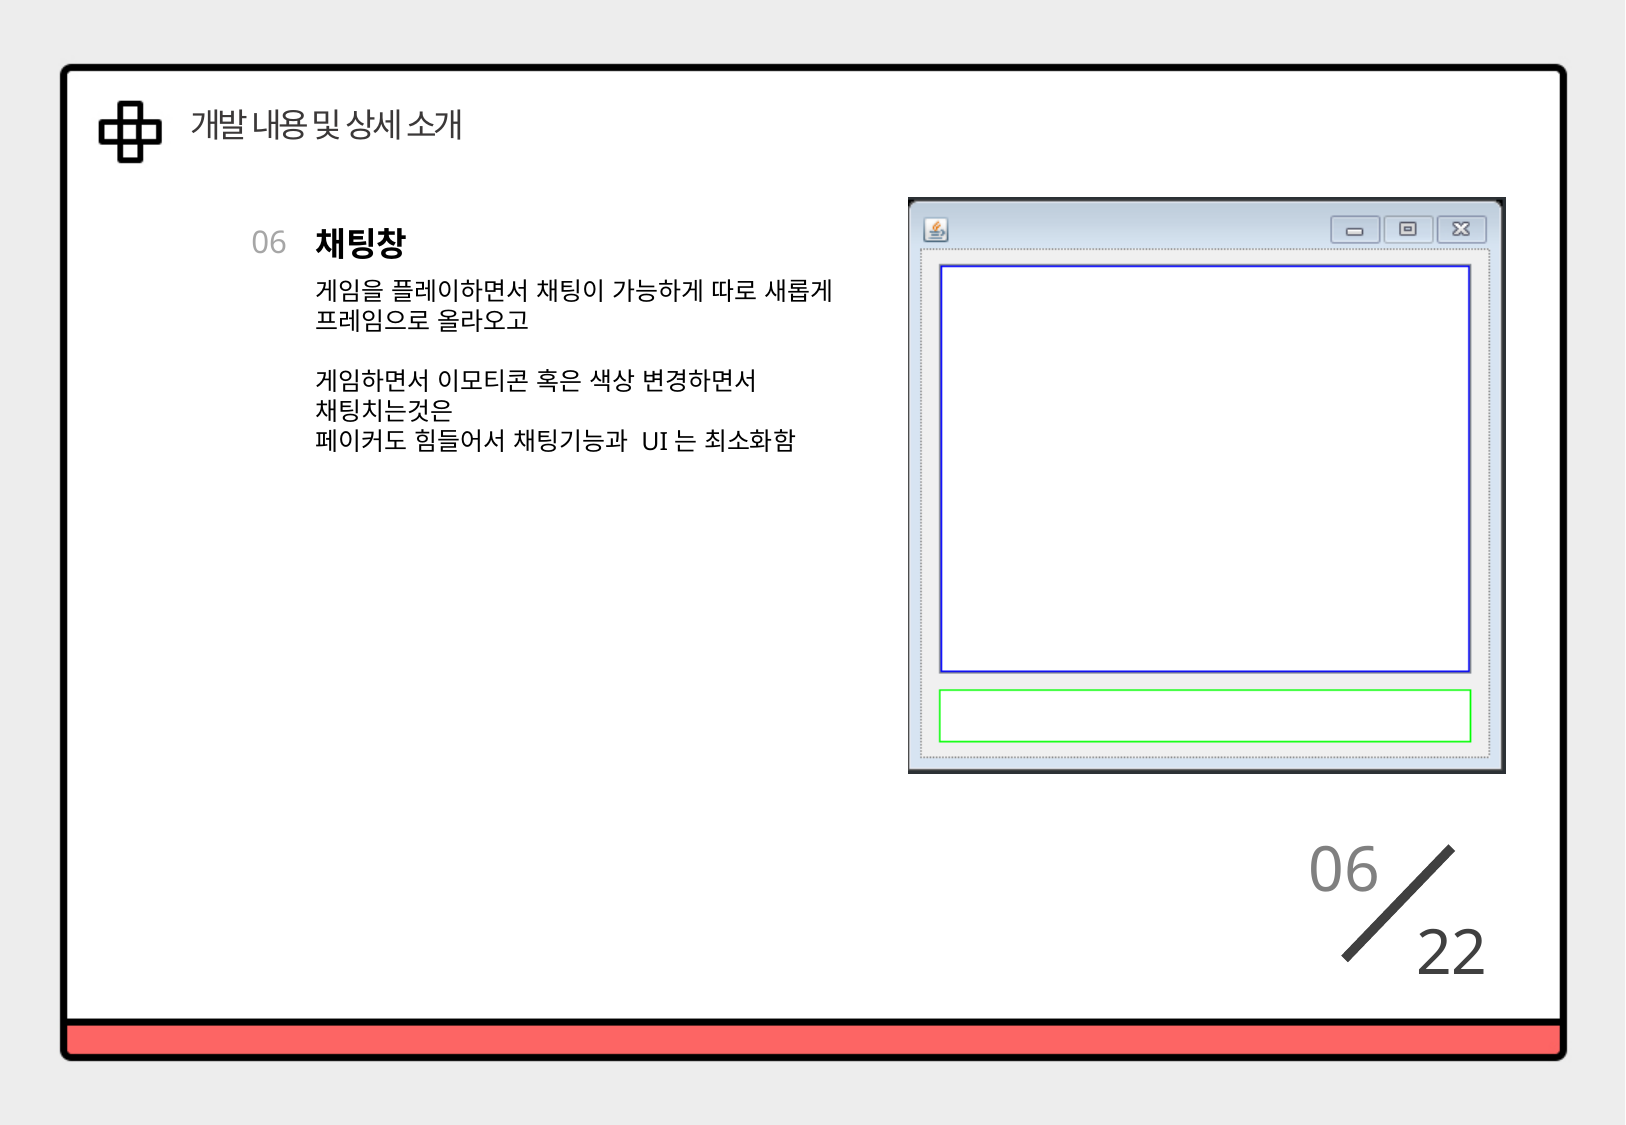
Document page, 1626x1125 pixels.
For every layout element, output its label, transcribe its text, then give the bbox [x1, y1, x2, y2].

text_box 06 [143, 215, 396, 268]
text_box 게임을 플레이하면서 채팅이 가능하게 따로 새롭게 프레임으로 올라오고 게임하면서 이모티콘 혹은 색상 변경하면서 채팅치는것은 페이커도 힘들어서 채팅기능과 UI는 최소화함 [300, 268, 873, 463]
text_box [1344, 847, 1452, 959]
text_box 22 [1333, 867, 1571, 995]
text_box 06 [1225, 783, 1464, 911]
picture [0, 0, 1626, 1125]
text_box 채팅창 [396, 215, 908, 271]
text_box 개발 내용 및 상세 소개 [175, 96, 829, 152]
